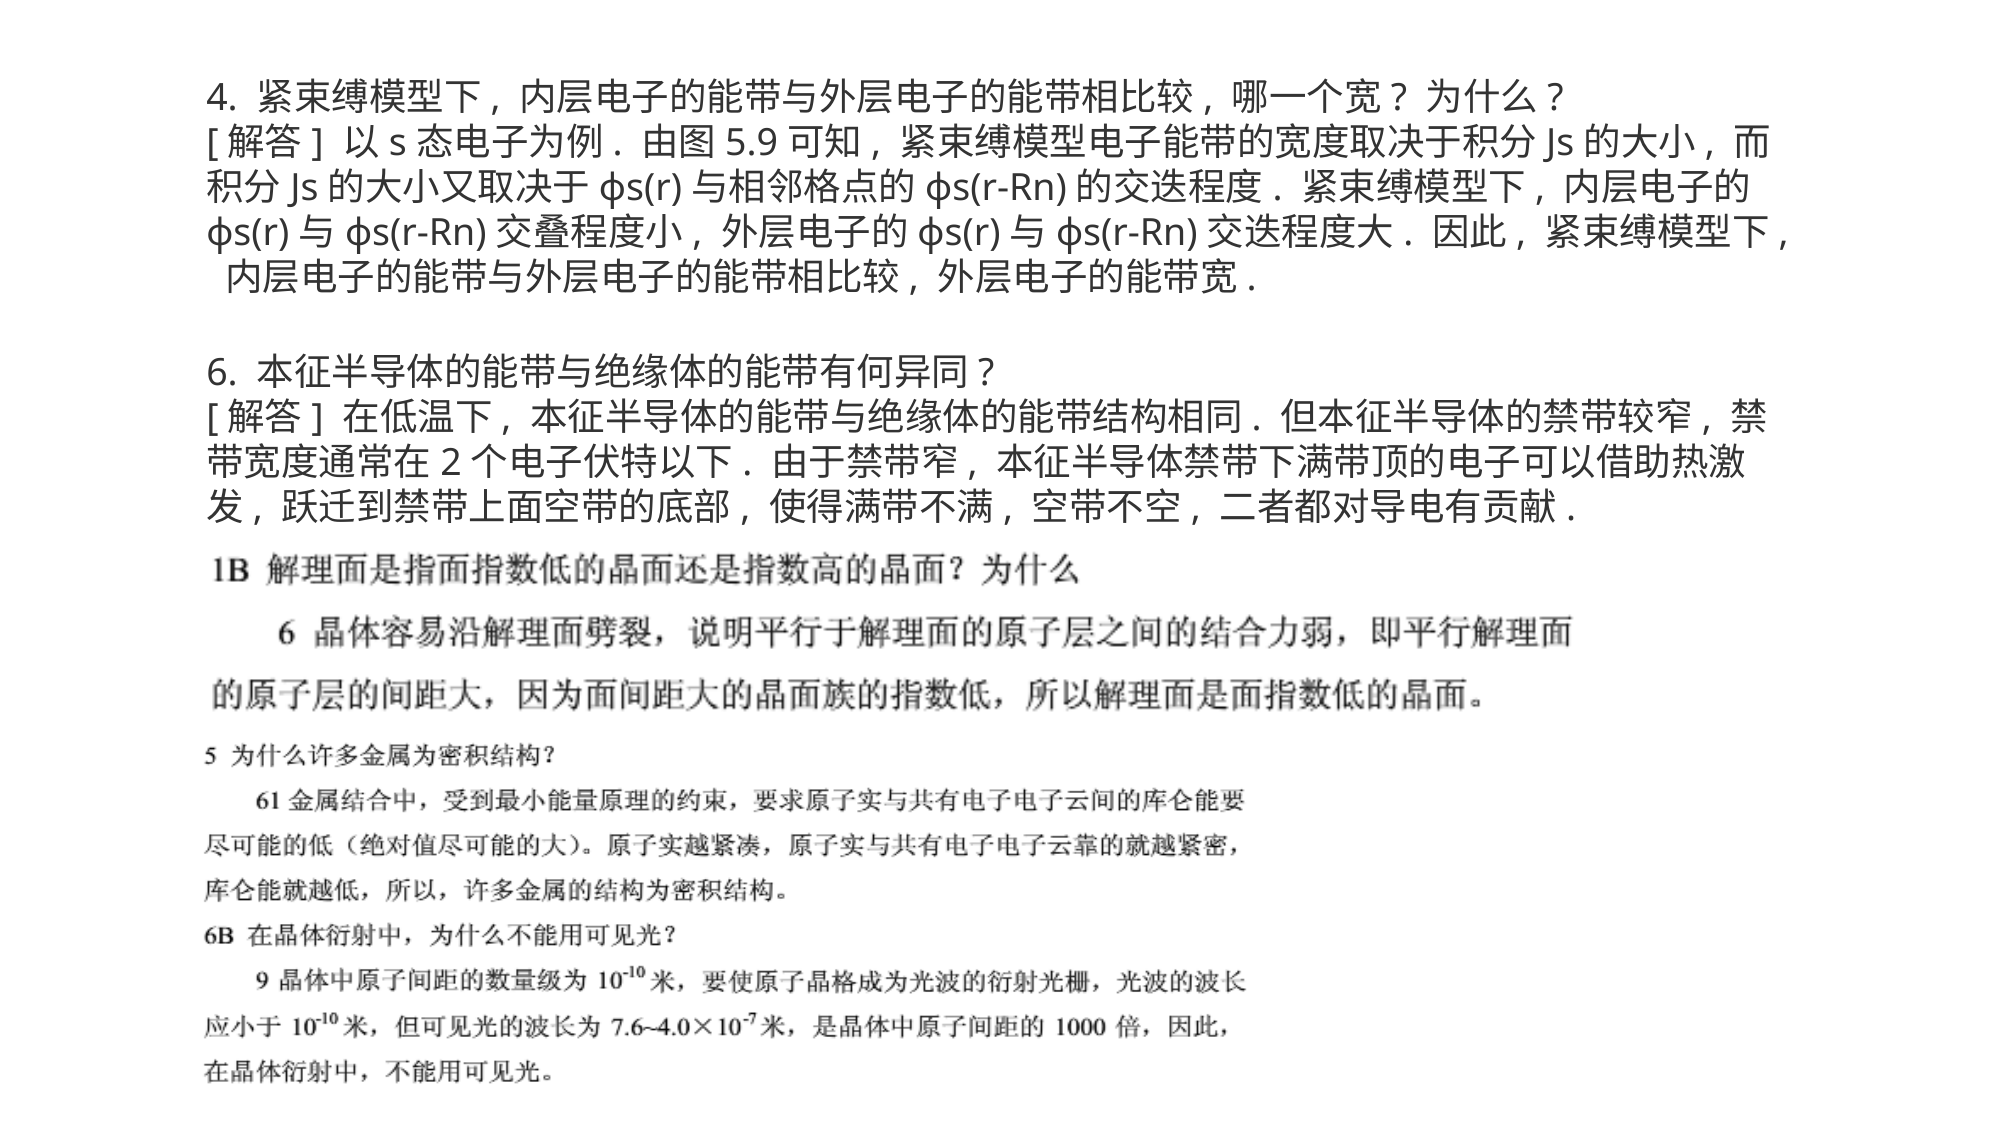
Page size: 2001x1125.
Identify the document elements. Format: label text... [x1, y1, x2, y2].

text_box 4. 紧束缚模型下, 内层电子的能带与外层电子的能带相比较, 哪一个宽? 为什么? [解答] 以s态电子为例. 由图5.9可知, 紧束缚模型电子能带的宽度取决于积分Js的大小, 而积分Js的大小又取决于ϕs(r)与相邻格点的ϕs(r-Rn)的交迭程度. 紧束缚模型下, 内层电子的ϕs(r)与ϕs(r-Rn)交叠程度小, 外层电子的ϕs(r)与ϕs(r-Rn)交迭程度大. 因此, 紧束缚模型下, 内层电子的能带与外层电子的能带相比较, 外层电子的能带宽. [191, 65, 1794, 306]
picture [191, 546, 1598, 1106]
text_box 6. 本征半导体的能带与绝缘体的能带有何异同? [解答] 在低温下, 本征半导体的能带与绝缘体的能带结构相同. 但本征半导体的禁带较窄, 禁带宽度通常在2个电子伏特以下. 由于禁带窄, 本征半导体禁带下满带顶的电子可以借助热激发, 跃迁到禁带上面空带的底部, 使得满带不满, 空带不空, 二者都对导电有贡献. [191, 340, 1794, 536]
